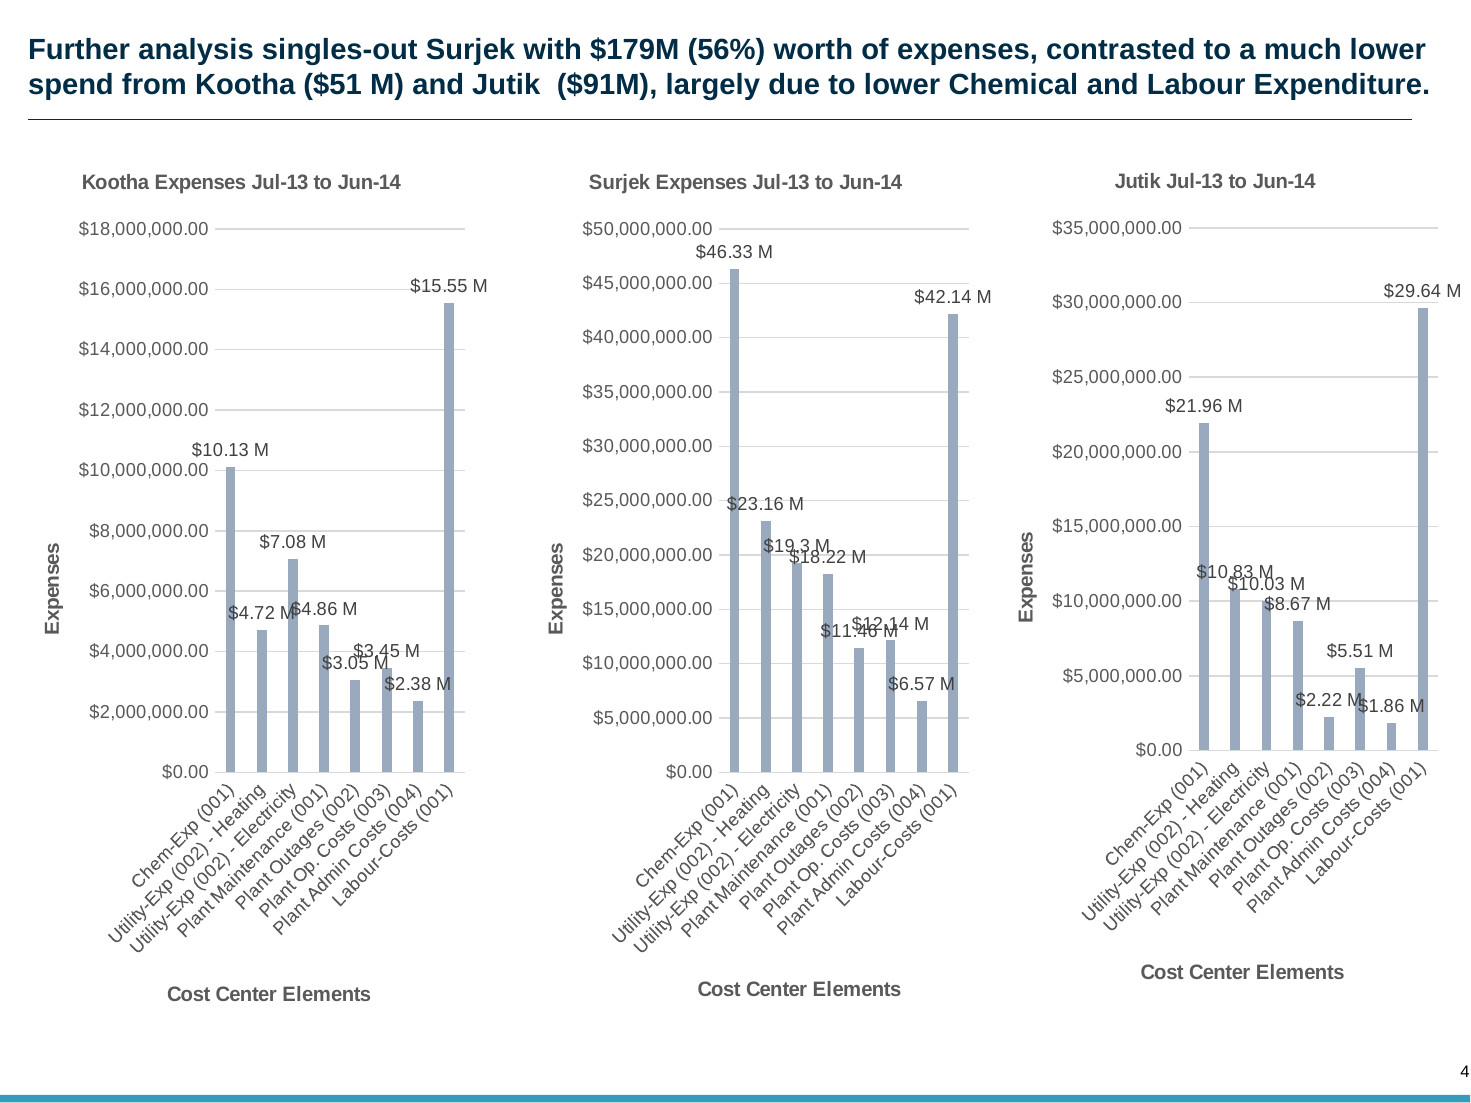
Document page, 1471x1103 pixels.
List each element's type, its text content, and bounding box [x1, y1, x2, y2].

chart [512, 137, 1462, 1038]
title Further analysis singles-out Surjek with $179M (56%) worth of expenses, contrasted to a much lower spend from Kootha ($51 M) and Jutik ($91M), largely due to lower Chemical and Labour Expenditure. [28, 30, 1462, 101]
chart [8, 137, 489, 1038]
